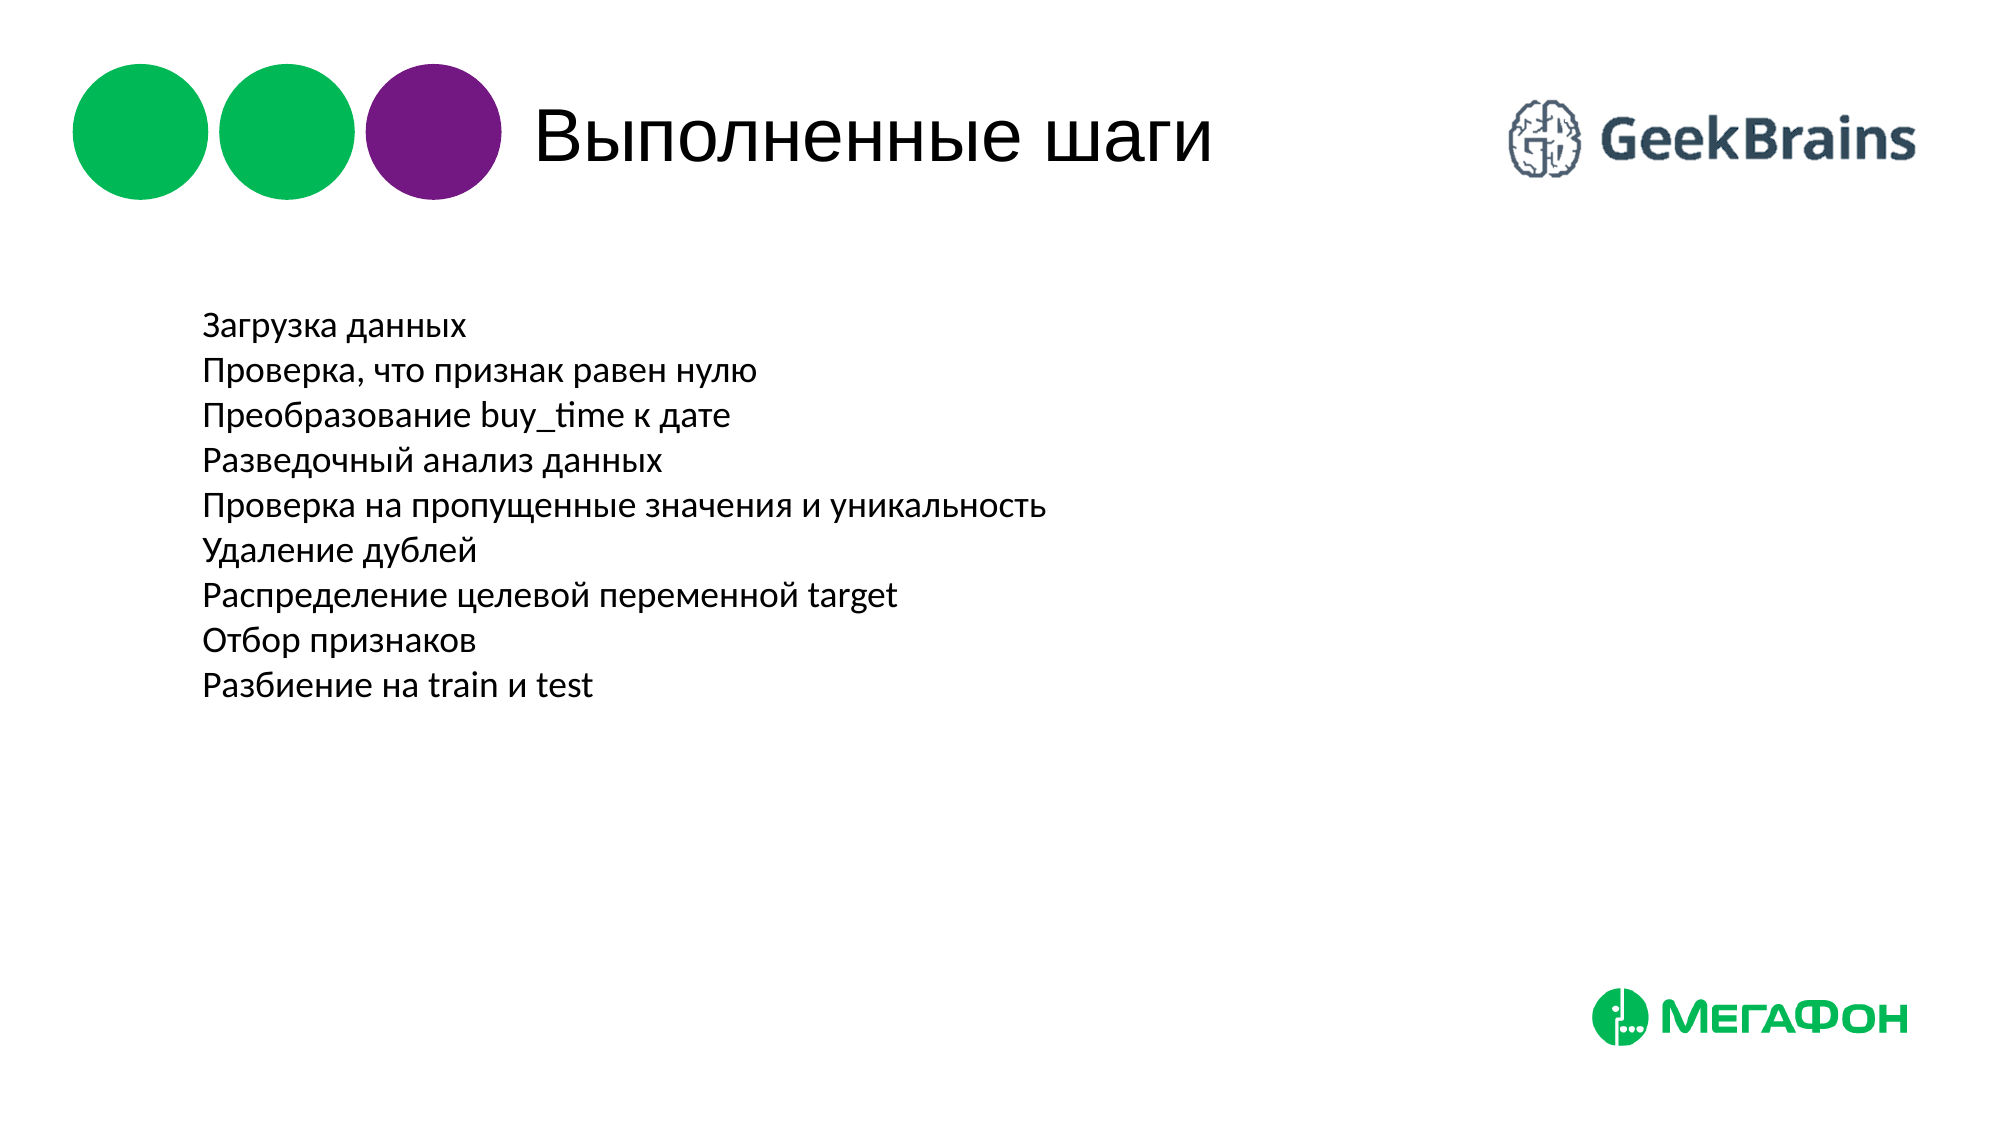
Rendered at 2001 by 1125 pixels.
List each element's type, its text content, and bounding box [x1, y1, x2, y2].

text_box Загрузка данных Проверка, что признак равен нулю Преобразование buy_time к дате Разведочный анализ данных Проверка на пропущенные значения и уникальность Удаление дублей Распределение целевой переменной target Отбор признаков Разбиение на train и test [187, 292, 1376, 757]
picture [1507, 97, 1582, 180]
text_box [219, 63, 355, 200]
picture [1592, 988, 1907, 1046]
text_box [365, 63, 502, 200]
text_box [72, 63, 209, 200]
text_box Выполненные шаги [533, 86, 1505, 177]
picture [1597, 109, 1928, 168]
